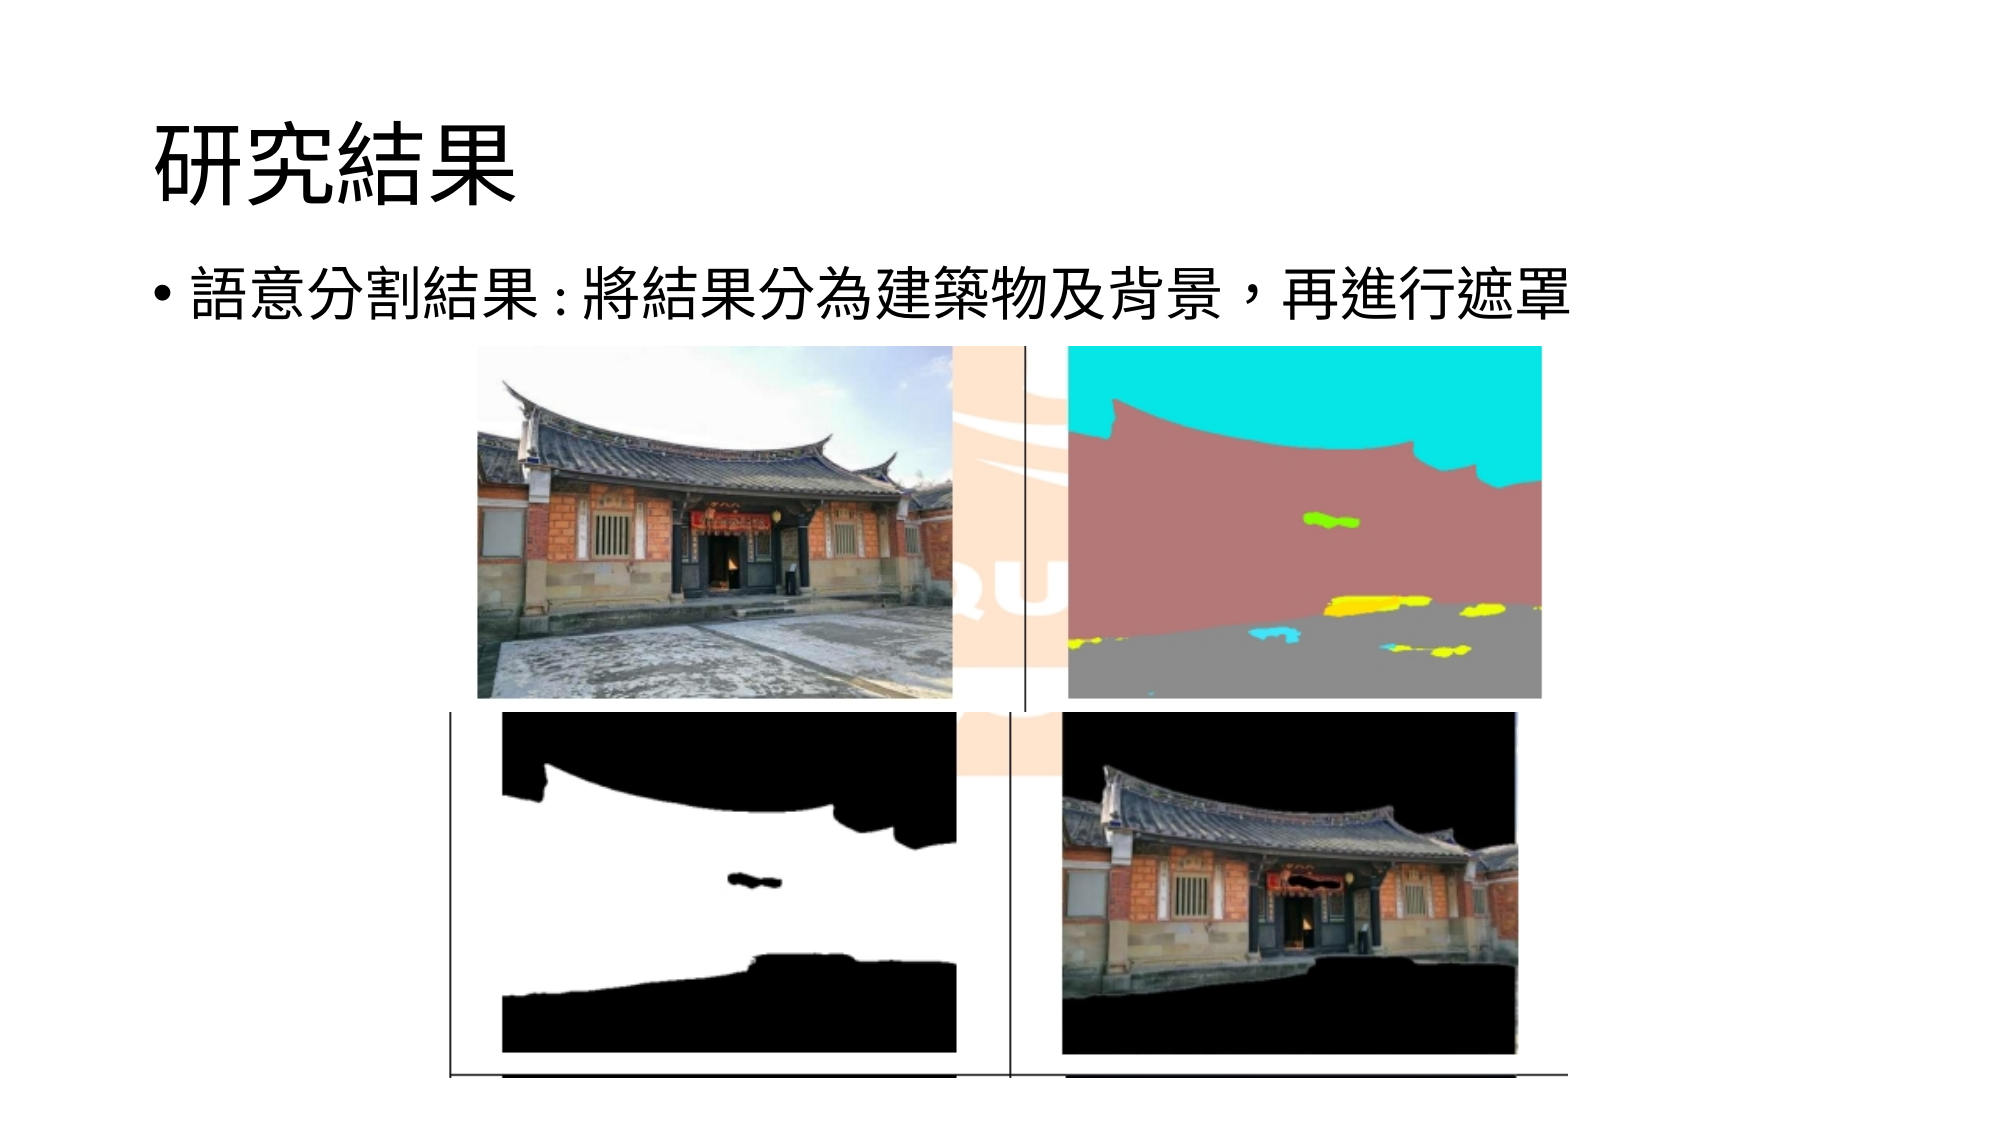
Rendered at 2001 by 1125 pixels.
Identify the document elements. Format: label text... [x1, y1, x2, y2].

picture [448, 346, 1614, 1078]
list 語意分割結果:將結果分為建築物及背景，再進行遮罩 [137, 257, 1863, 972]
title 研究結果 [137, 59, 1863, 257]
